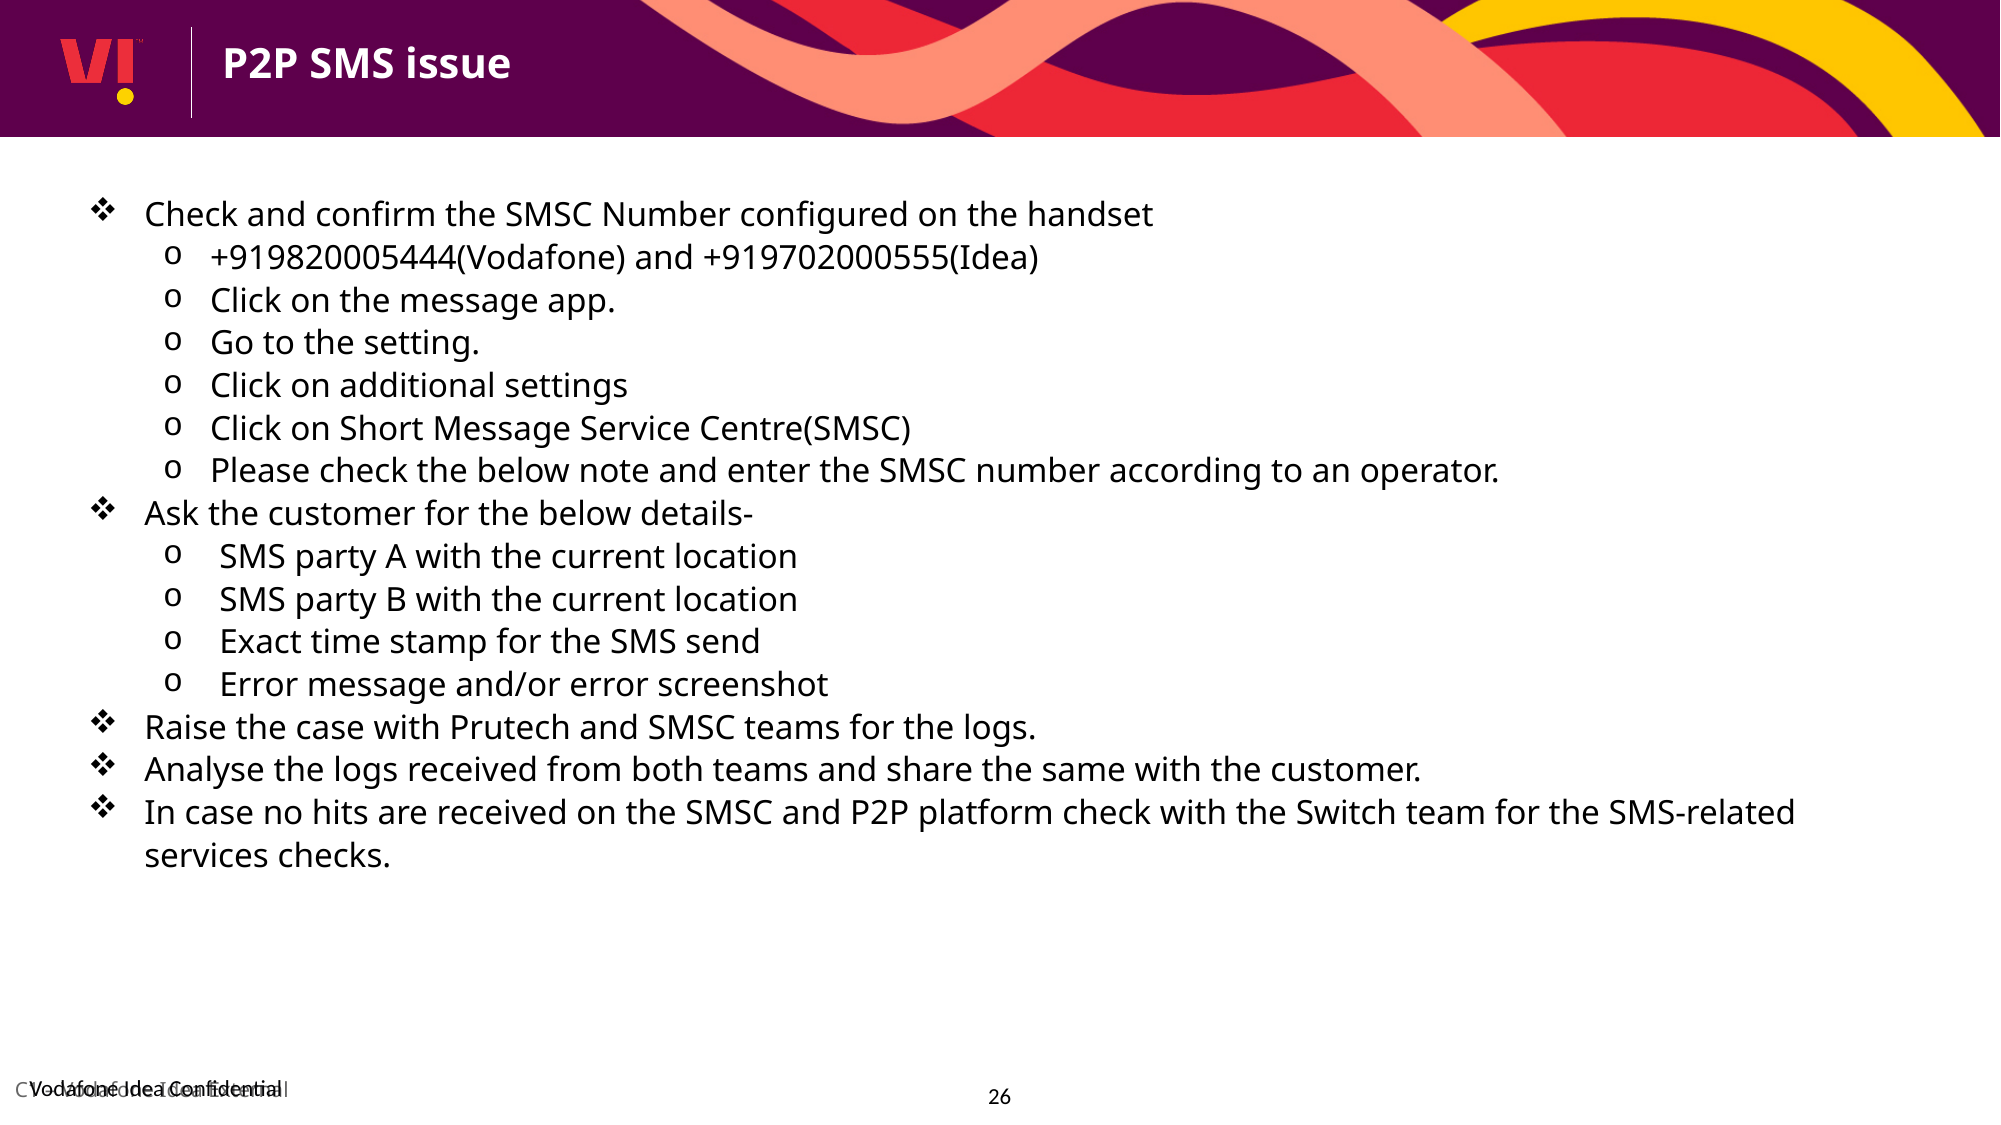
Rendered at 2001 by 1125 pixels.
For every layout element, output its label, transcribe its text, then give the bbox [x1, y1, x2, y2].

picture [0, 0, 2000, 137]
text_box Check and confirm the SMSC Number configured on the handset +919820005444(Vodafone) and +919702000555(Idea) Click on the message app. Go to the setting. Click on additional settings Click on Short Message Service Centre(SMSC) Please check the below note and enter the SMSC number according to an operator. Ask the customer for the below details- SMS party A with the current location SMS party B with the current location Exact time stamp for the SMS send Error message and/or error screenshot Raise the case with Prutech and SMSC teams for the logs. Analyse the logs received from both teams and share the same with the customer. In case no hits are received on the SMSC and P2P platform check with the Switch team for the SMS-related services checks. [73, 183, 1945, 882]
slide_number 26 [928, 1065, 1072, 1125]
text_box P2P SMS issue [207, 29, 527, 95]
